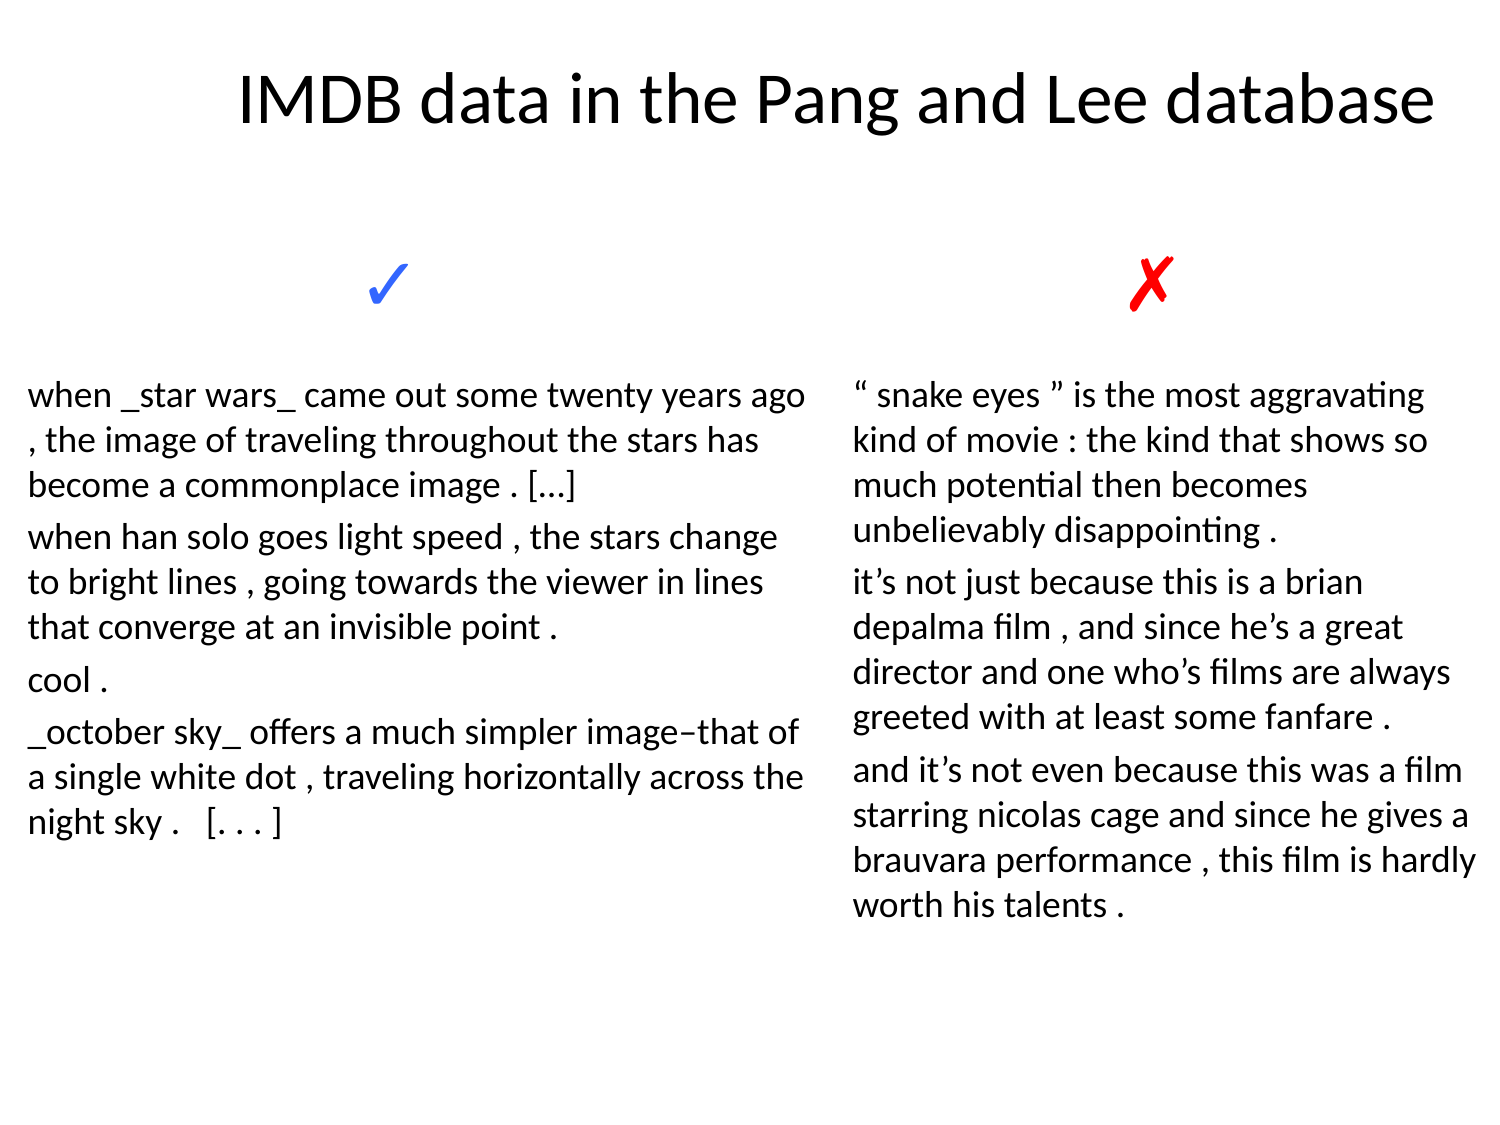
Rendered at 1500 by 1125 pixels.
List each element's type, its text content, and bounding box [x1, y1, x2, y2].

title IMDB data in the Pang and Lee database [200, 0, 1475, 188]
text_box ✓ [344, 229, 437, 334]
list when _star wars_ came out some twenty years ago , the image of traveling throughout the stars has become a commonplace image . […] when han solo goes light speed , the stars change to bright lines , going towards the viewer in lines that converge at an invisible point . cool . _october sky_ offers a much simpler image–that of a single white dot , traveling horizontally across the night sky . [. . . ] [12, 362, 825, 1125]
text_box “ snake eyes ” is the most aggravating kind of movie : the kind that shows so much potential then becomes unbelievably disappointing . it’s not just because this is a brian depalma film , and since he’s a great director and one who’s films are always greeted with at least some fanfare . and it’s not even because this was a film starring nicolas cage and since he gives a brauvara performance , this film is hardly worth his talents . [837, 362, 1500, 1125]
text_box ✗ [1106, 229, 1200, 334]
